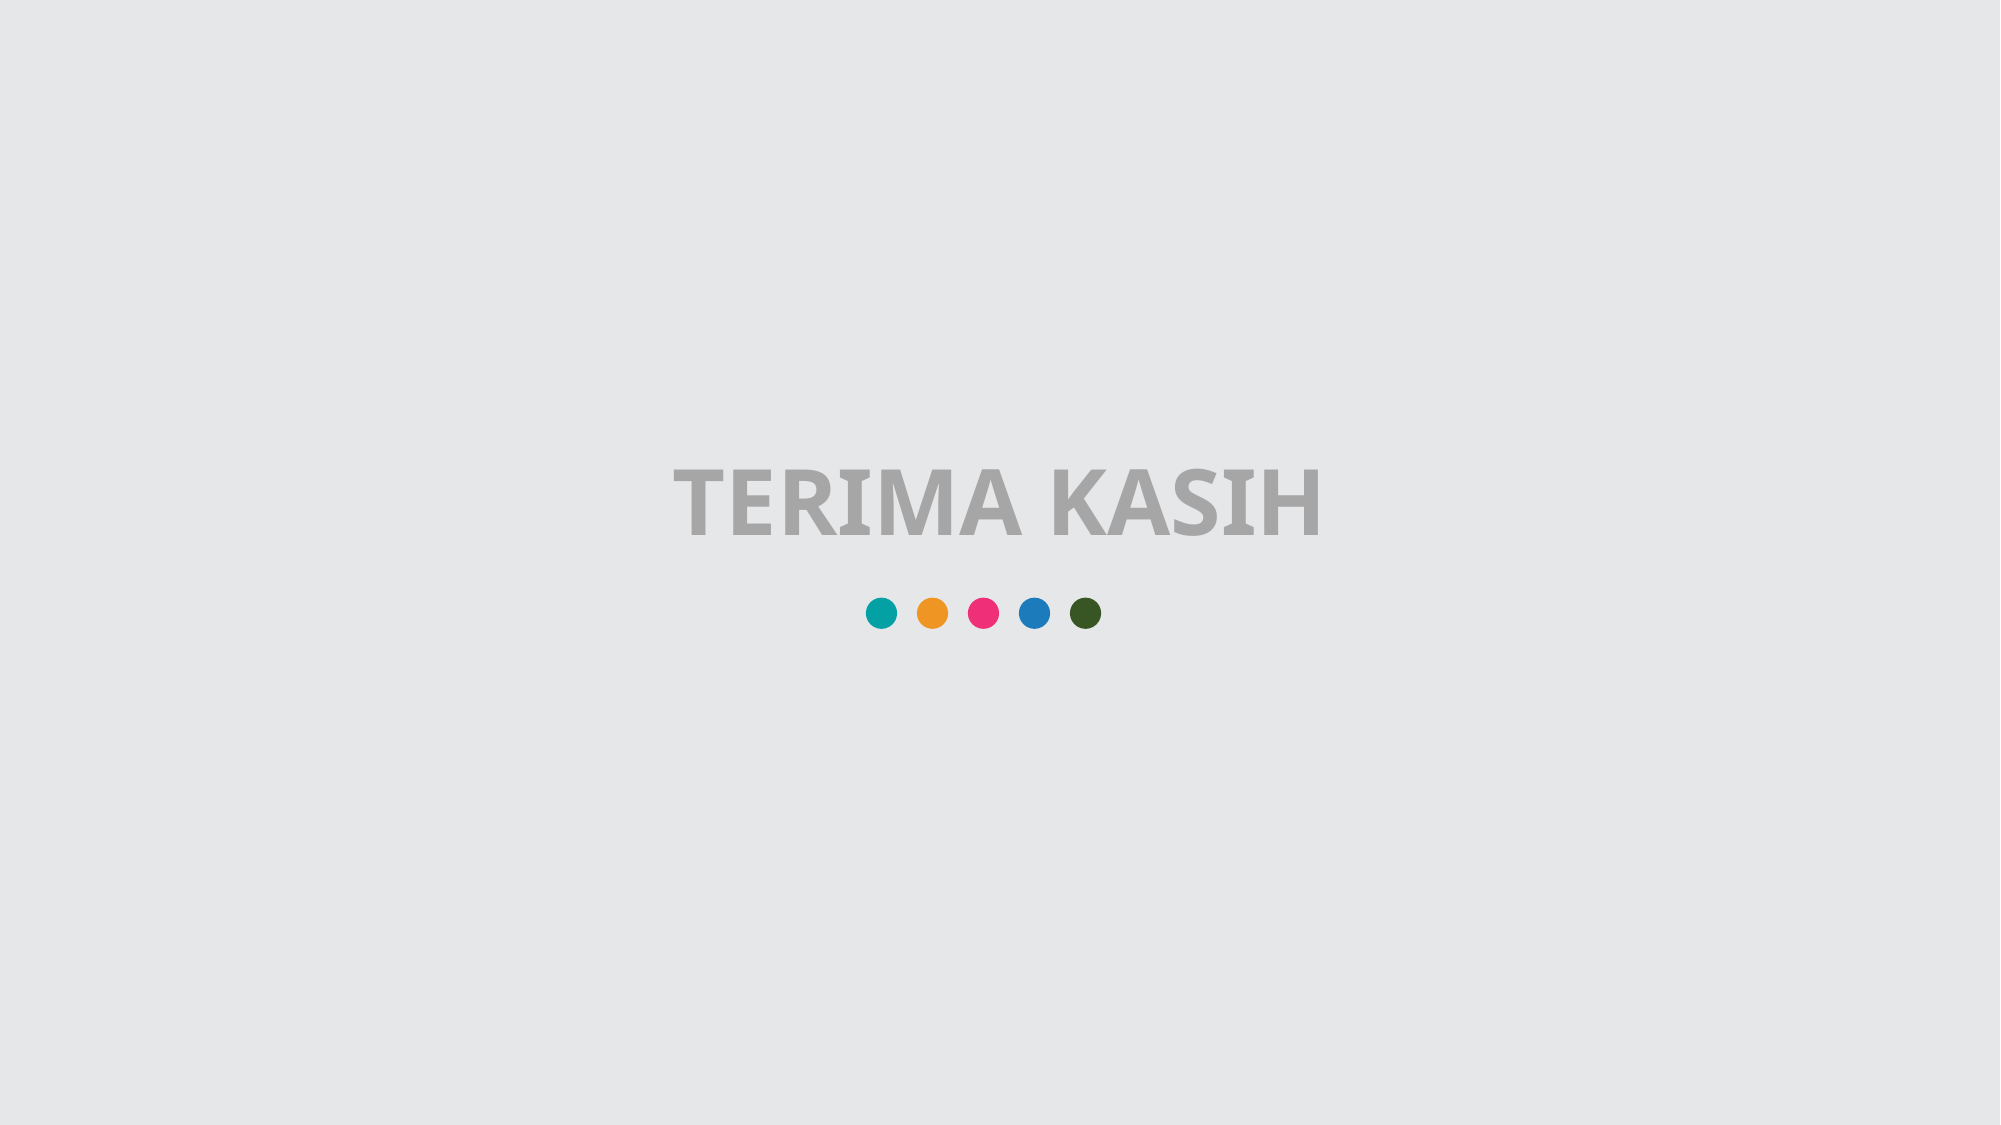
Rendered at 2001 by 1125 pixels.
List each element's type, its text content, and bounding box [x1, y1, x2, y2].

text_box TERIMA KASIH [262, 436, 1738, 561]
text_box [865, 597, 1102, 629]
